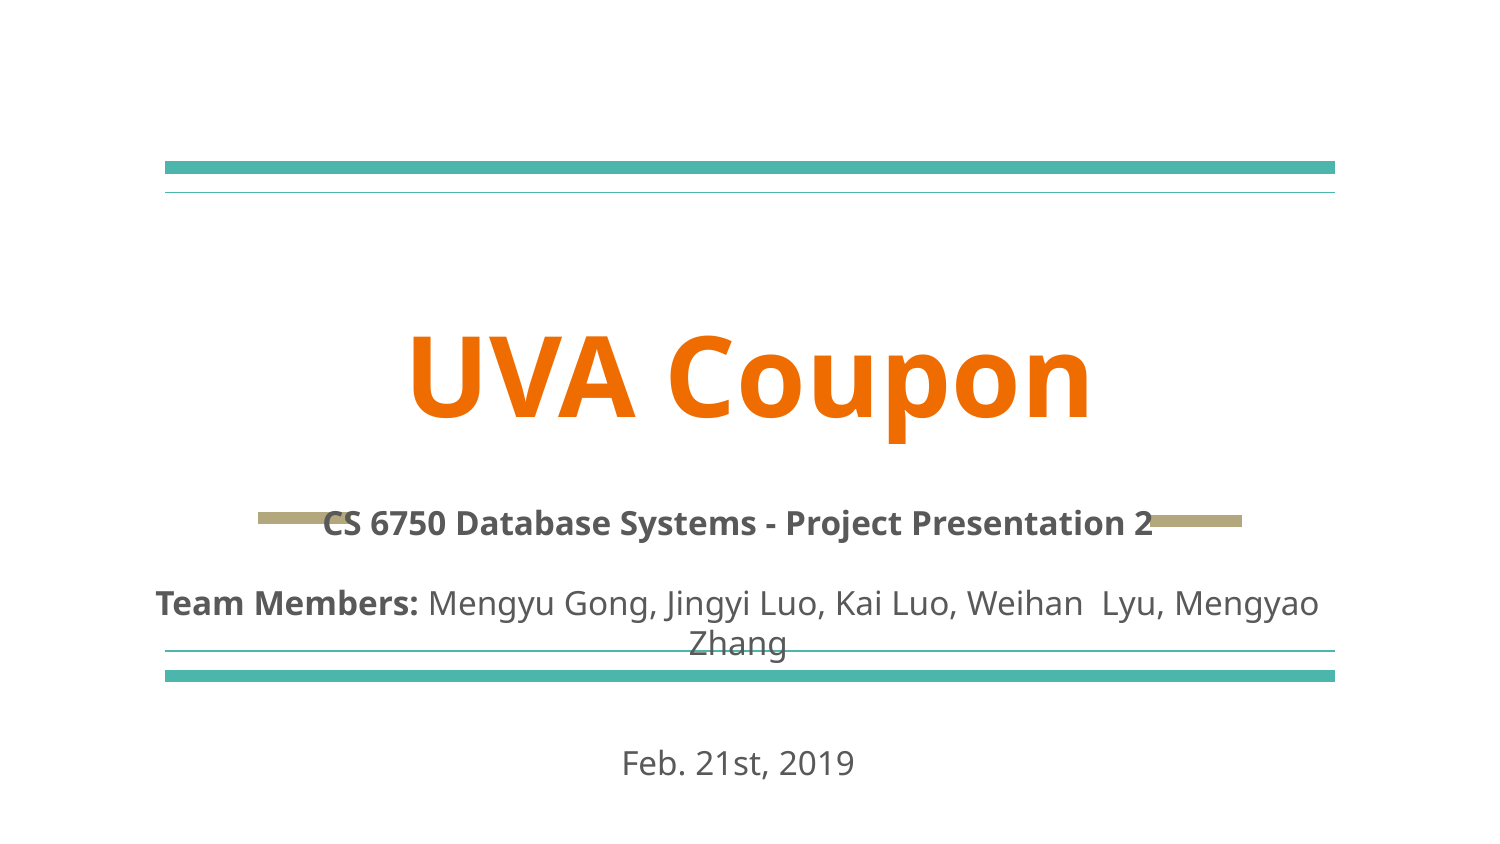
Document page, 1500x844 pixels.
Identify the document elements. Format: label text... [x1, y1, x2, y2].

subtitle CS 6750 Database Systems - Project Presentation 2 Team Members: Mengyu Gong, Jingyi Luo, Kai Luo, Weihan Lyu, Mengyao Zhang Feb. 21st, 2019 [87, 487, 1390, 759]
title UVA Coupon [164, 287, 1336, 456]
